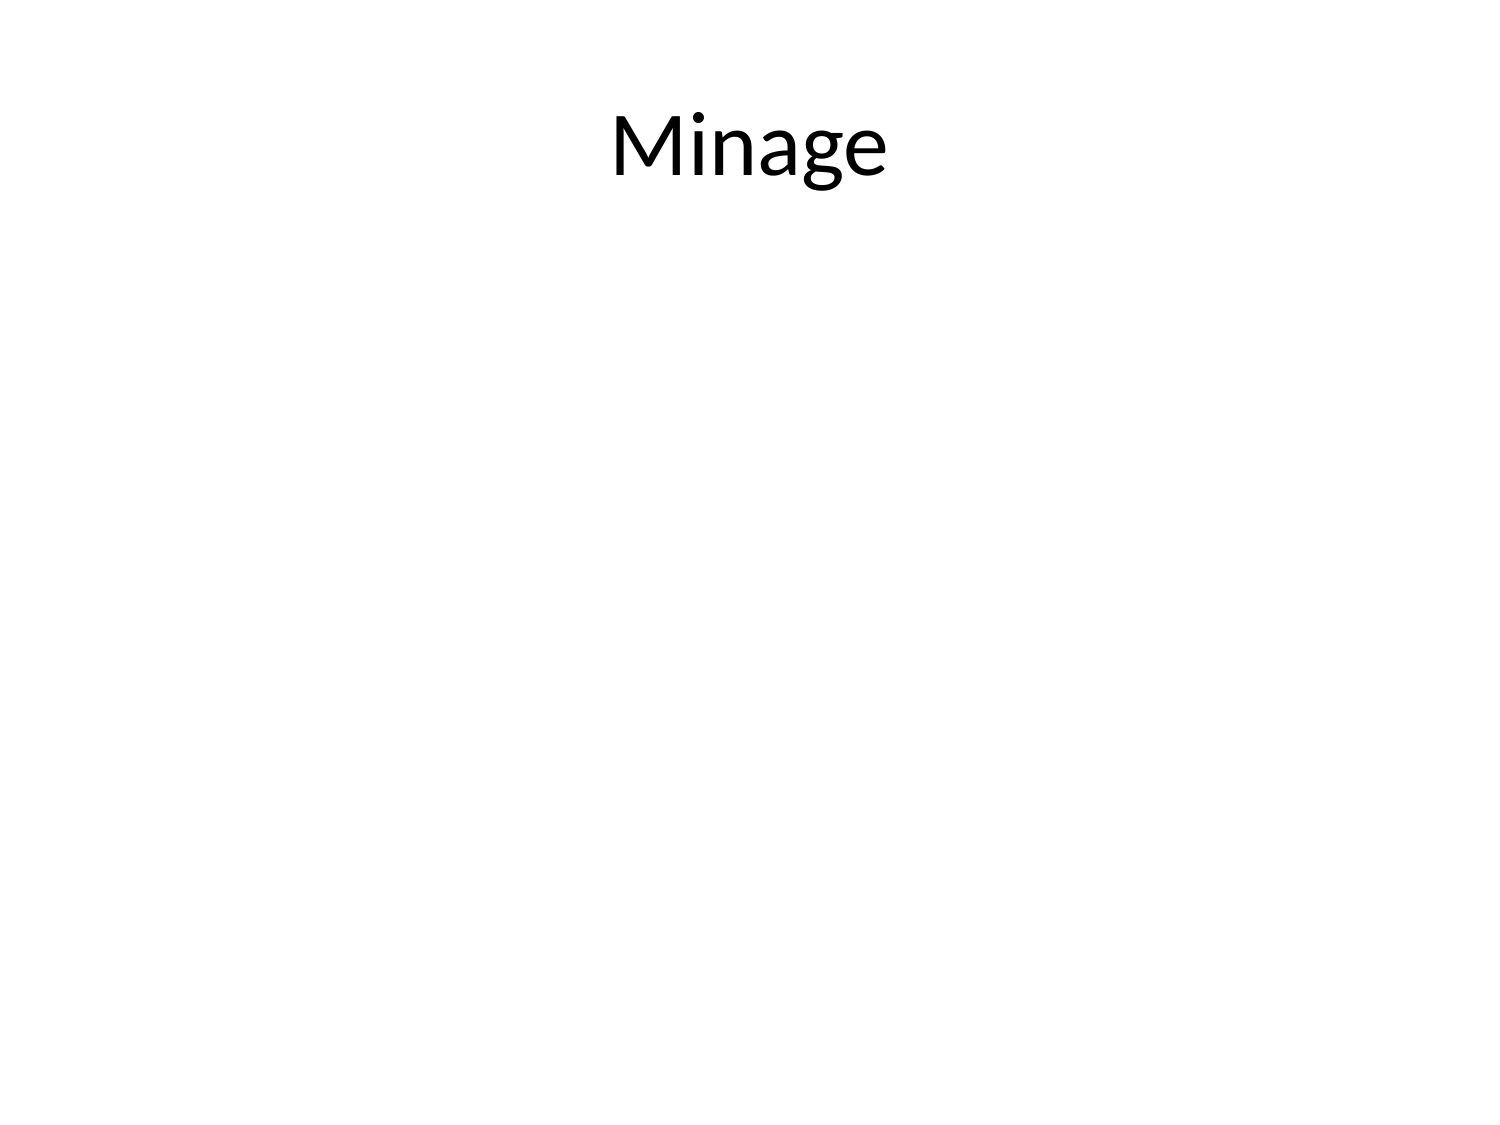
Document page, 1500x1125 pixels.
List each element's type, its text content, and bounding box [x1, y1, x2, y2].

title Minage [75, 45, 1425, 233]
